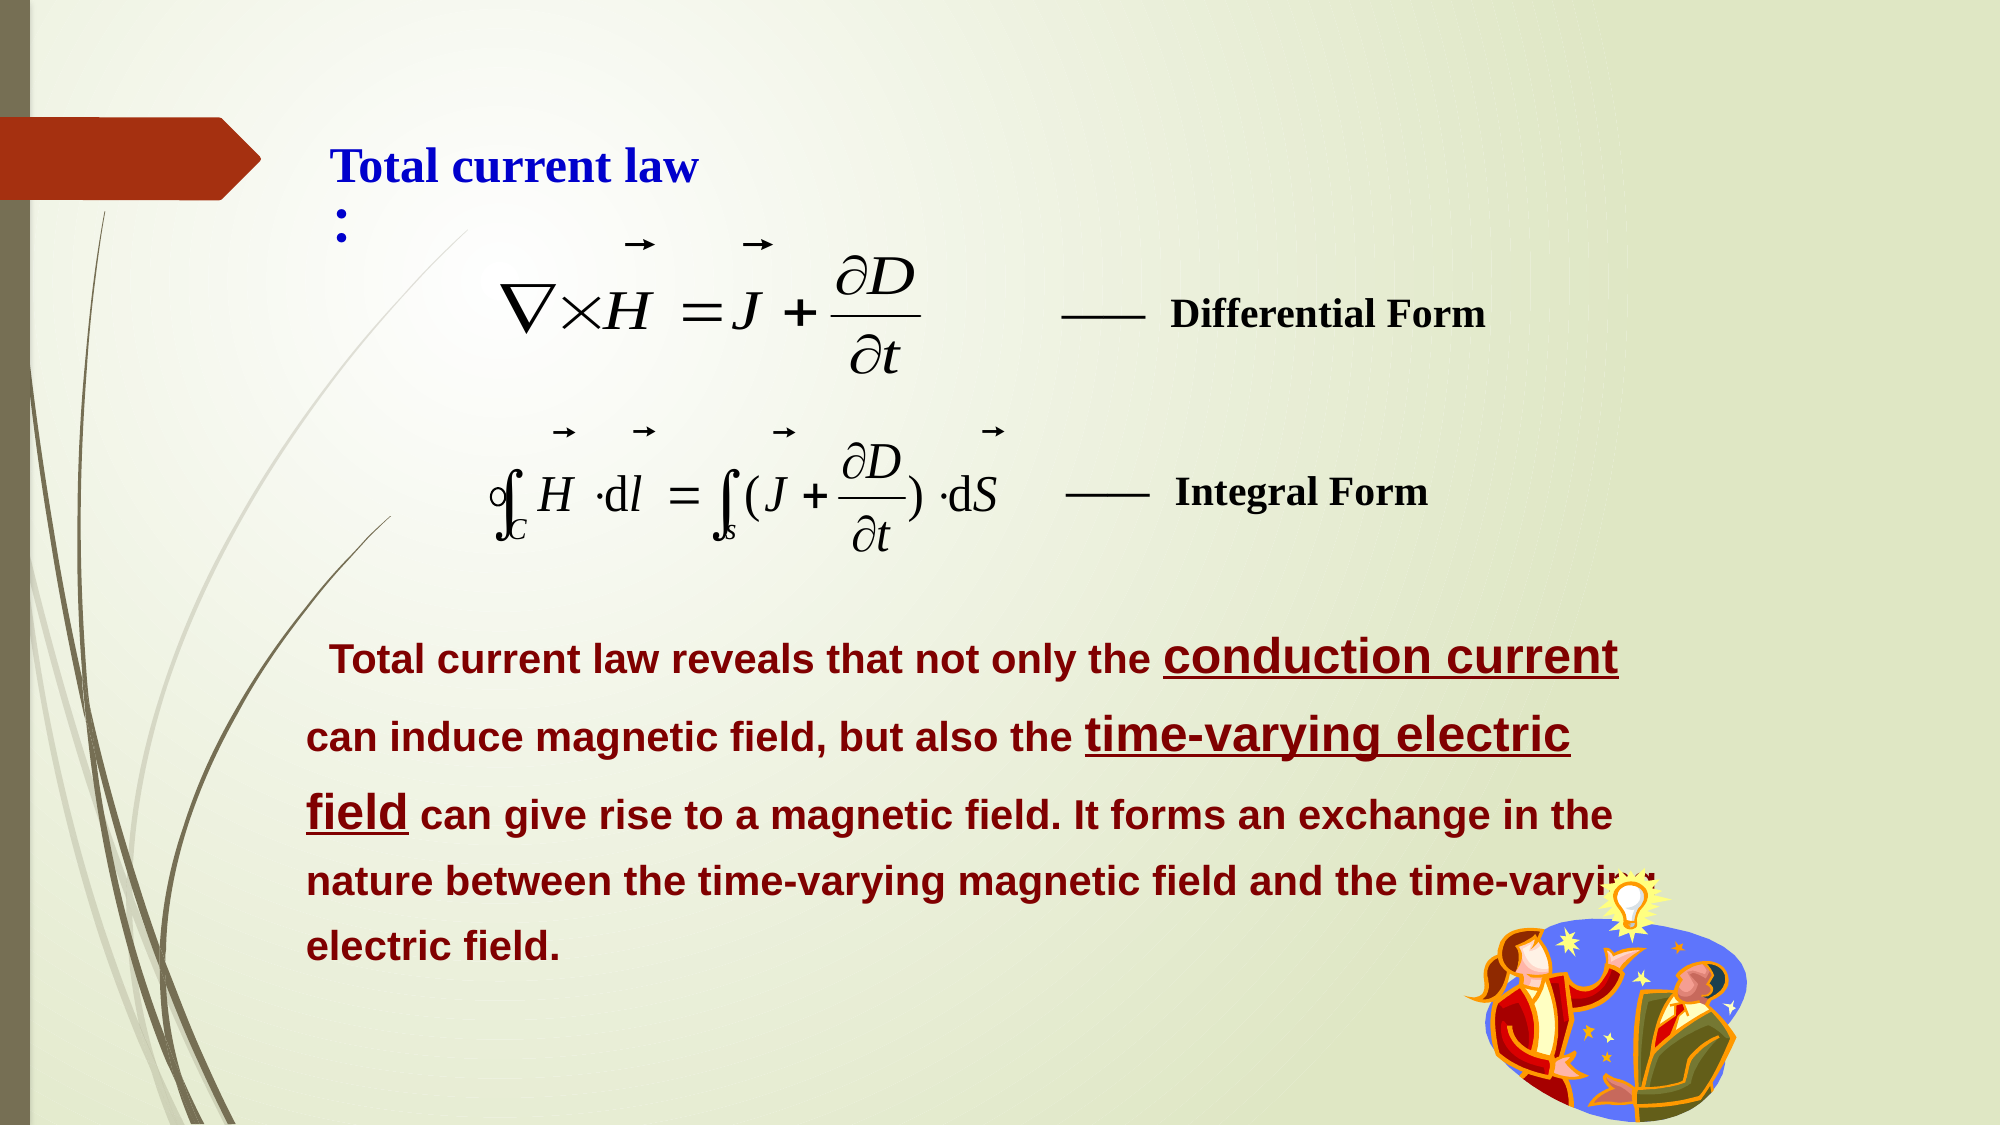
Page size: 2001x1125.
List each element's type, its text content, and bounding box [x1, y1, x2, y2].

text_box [491, 231, 930, 383]
text_box Total current law ： [314, 125, 765, 261]
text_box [479, 420, 1011, 561]
picture [1460, 864, 1751, 1125]
text_box —— Integral Form [1051, 456, 1508, 521]
text_box —— Differential Form [1047, 278, 1610, 344]
text_box Total current law reveals that not only the conduction current can induce magnetic field, but also the time-varying electric field can give rise to a magnetic field. It forms an exchange in the nature between the time-varying magnetic field and the time-varying electric field. [291, 597, 1691, 977]
